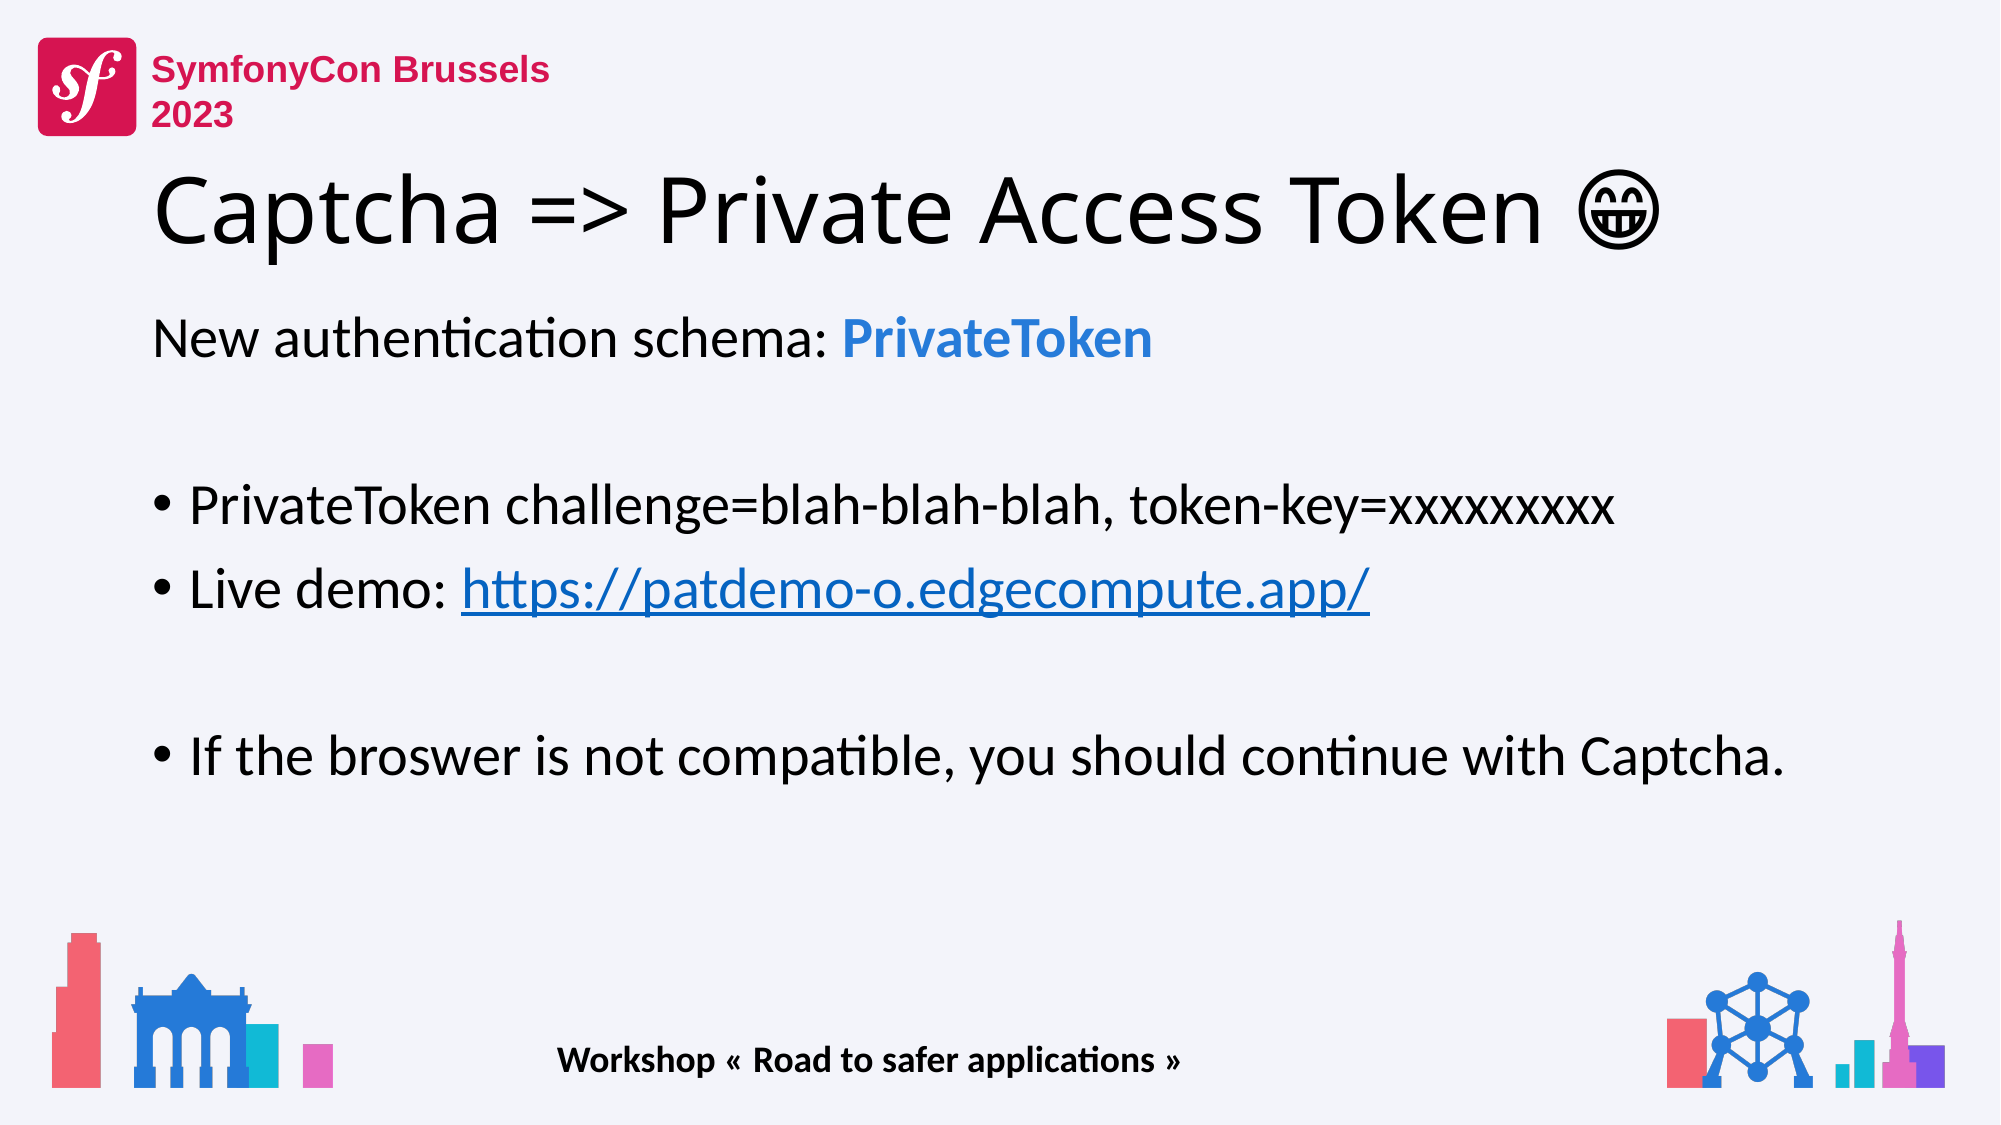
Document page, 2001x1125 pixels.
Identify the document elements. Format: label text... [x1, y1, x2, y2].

picture [1667, 899, 2001, 1088]
list New authentication schema: PrivateToken PrivateToken challenge=blah-blah-blah, token-key=xxxxxxxxx Live demo: https://patdemo-o.edgecompute.app/ If the broswer is not compatible, you should continue with Captcha. [137, 299, 1863, 1014]
title Captcha => Private Access Token 😁 [137, 150, 1863, 278]
picture [0, 899, 333, 1088]
